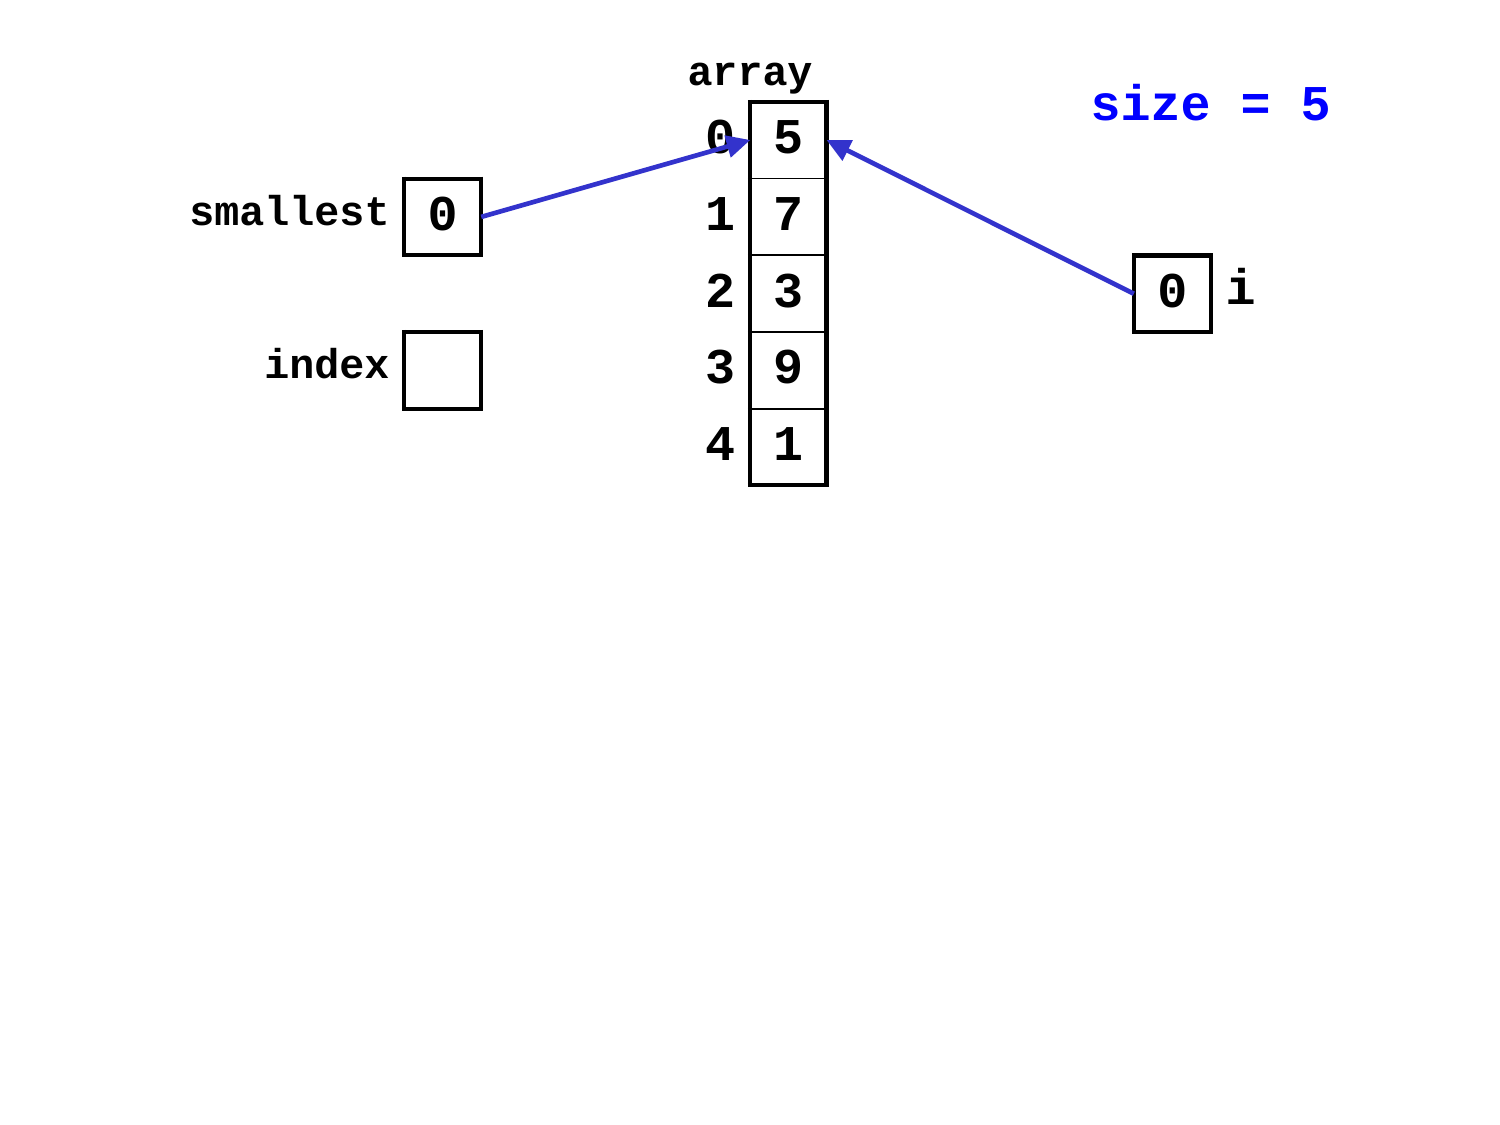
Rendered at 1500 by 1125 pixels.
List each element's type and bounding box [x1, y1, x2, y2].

table_header [1213, 255, 1287, 332]
table_cell [752, 256, 824, 331]
table_cell [752, 333, 824, 408]
table_header [174, 179, 402, 255]
text_box [672, 36, 828, 102]
table_header [673, 102, 748, 161]
text_box [481, 135, 751, 218]
text_box [1057, 63, 1365, 139]
table_header [406, 181, 479, 253]
table_header [673, 143, 748, 179]
table_cell [752, 410, 824, 483]
table_header [1136, 258, 1209, 330]
text_box [826, 140, 1134, 294]
table_cell [673, 179, 748, 485]
table_header [752, 104, 824, 178]
table_cell [752, 179, 824, 254]
table_header [212, 332, 402, 409]
table_header [406, 334, 479, 407]
